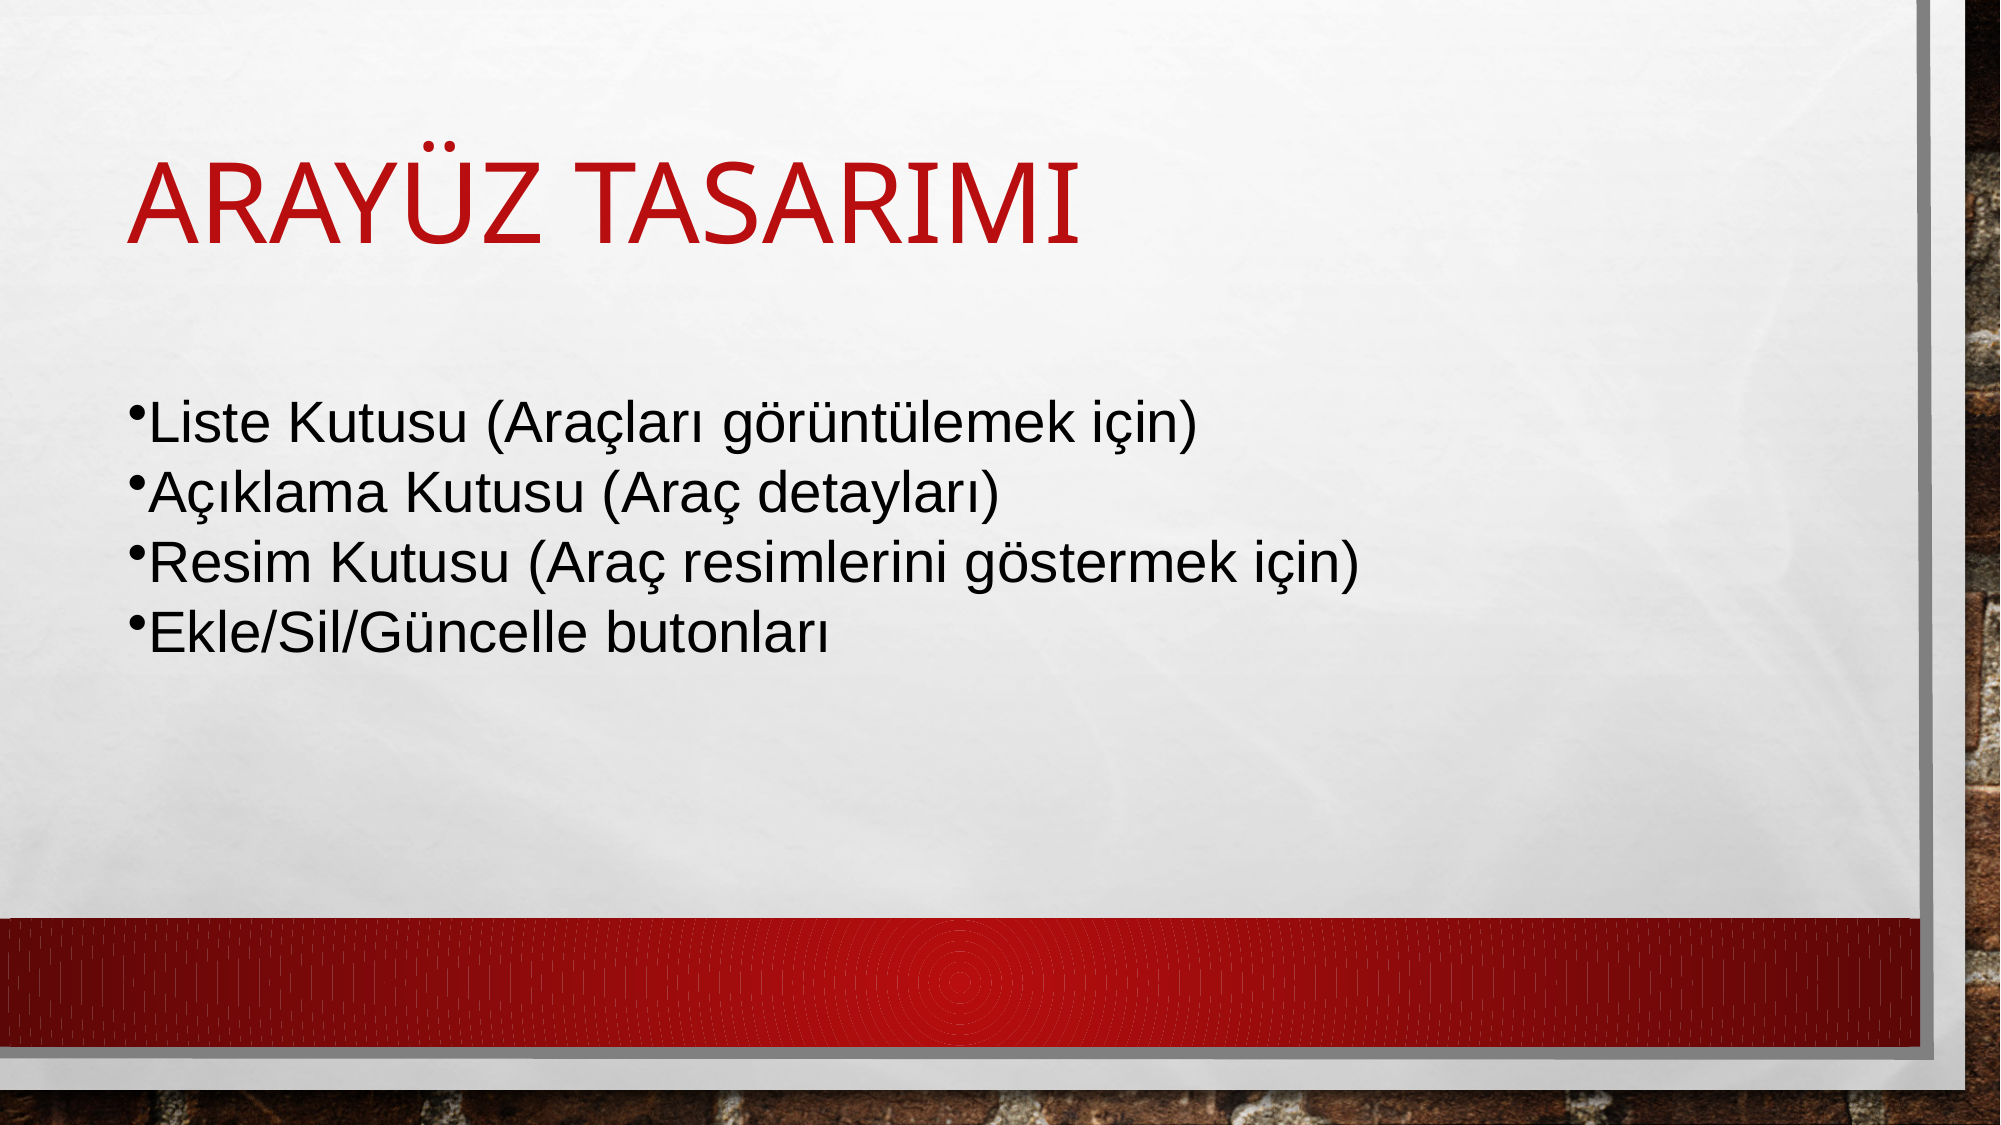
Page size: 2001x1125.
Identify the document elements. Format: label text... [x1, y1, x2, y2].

picture [0, 0, 2000, 1125]
list Liste Kutusu (Araçları görüntülemek için) Açıklama Kutusu (Araç detayları) Resim Kutusu (Araç resimlerini göstermek için) Ekle/Sil/Güncelle butonları [112, 175, 1390, 829]
title Arayüz tasarımı [112, 112, 1818, 302]
